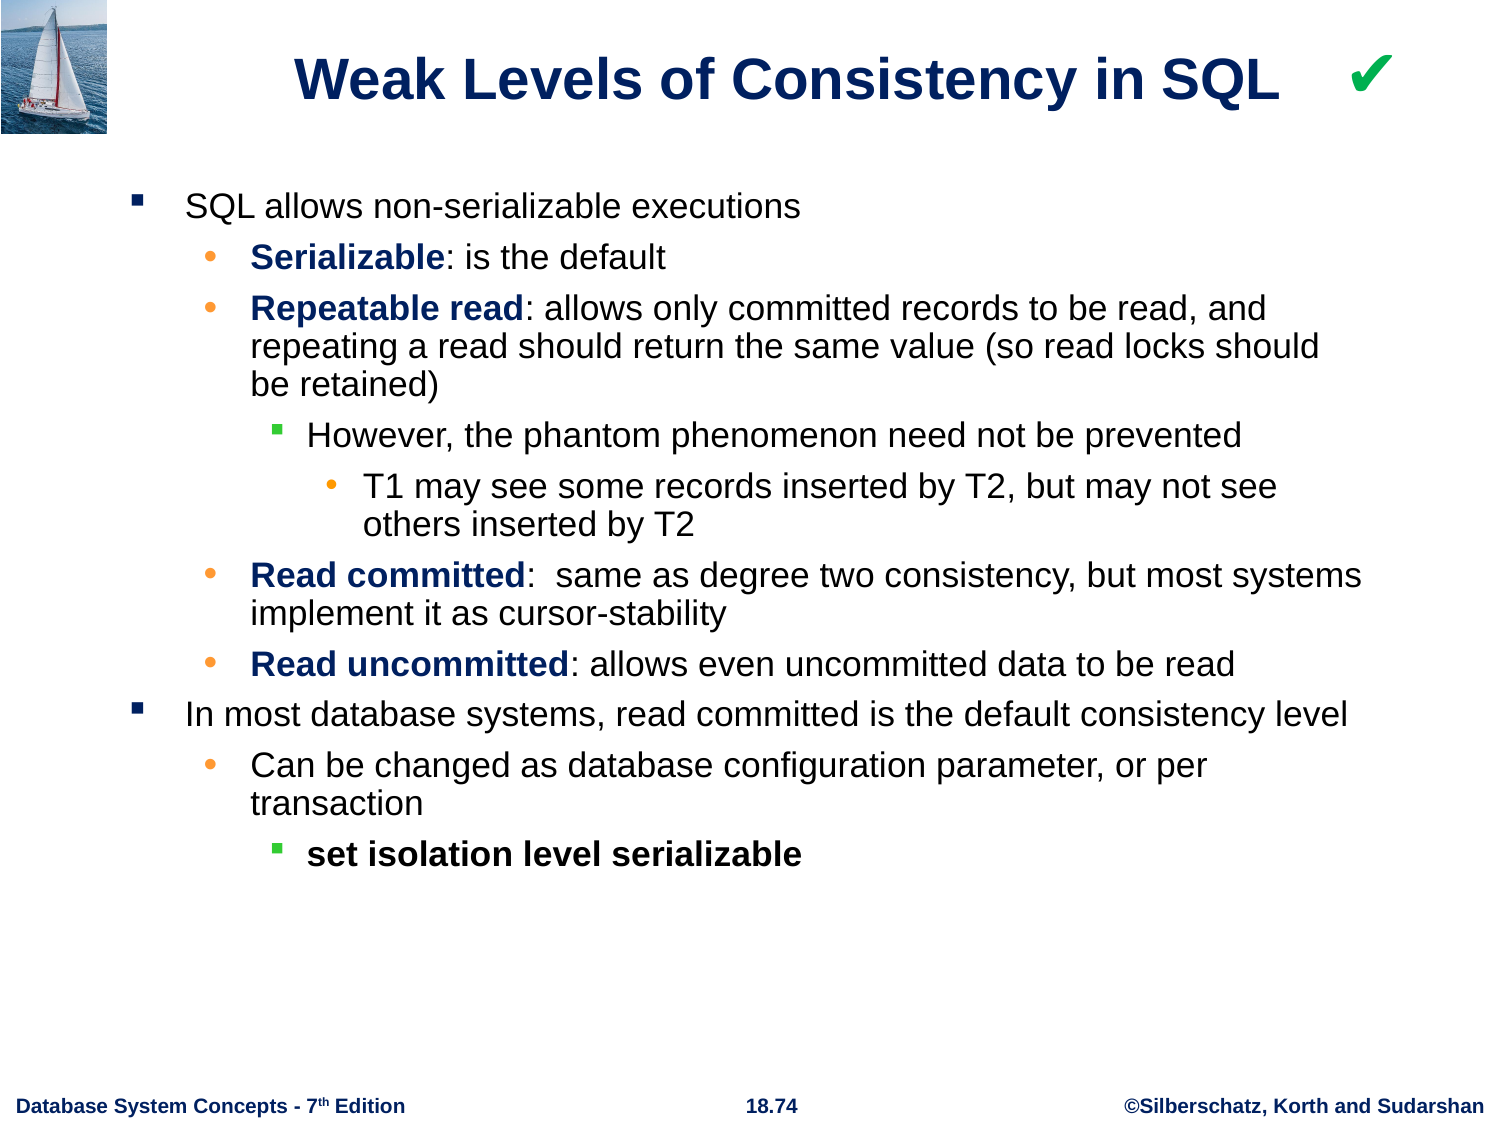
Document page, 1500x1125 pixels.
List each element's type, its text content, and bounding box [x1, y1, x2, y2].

text_box ✔️ [1330, 23, 1418, 118]
title Weak Levels of Consistency in SQL [125, 18, 1452, 120]
list SQL allows non-serializable executions Serializable: is the default Repeatable read: allows only committed records to be read, and repeating a read should return the same value (so read locks should be retained) However, the phantom phenomenon need not be prevented T1 may see some records inserted by T2, but may not see others inserted by T2 Read committed: same as degree two consistency, but most systems implement it as cursor-stability Read uncommitted: allows even uncommitted data to be read In most database systems, read committed is the default consistency level Can be changed as database configuration parameter, or per transaction set isolation level serializable [113, 180, 1382, 1062]
picture [1, 0, 107, 134]
